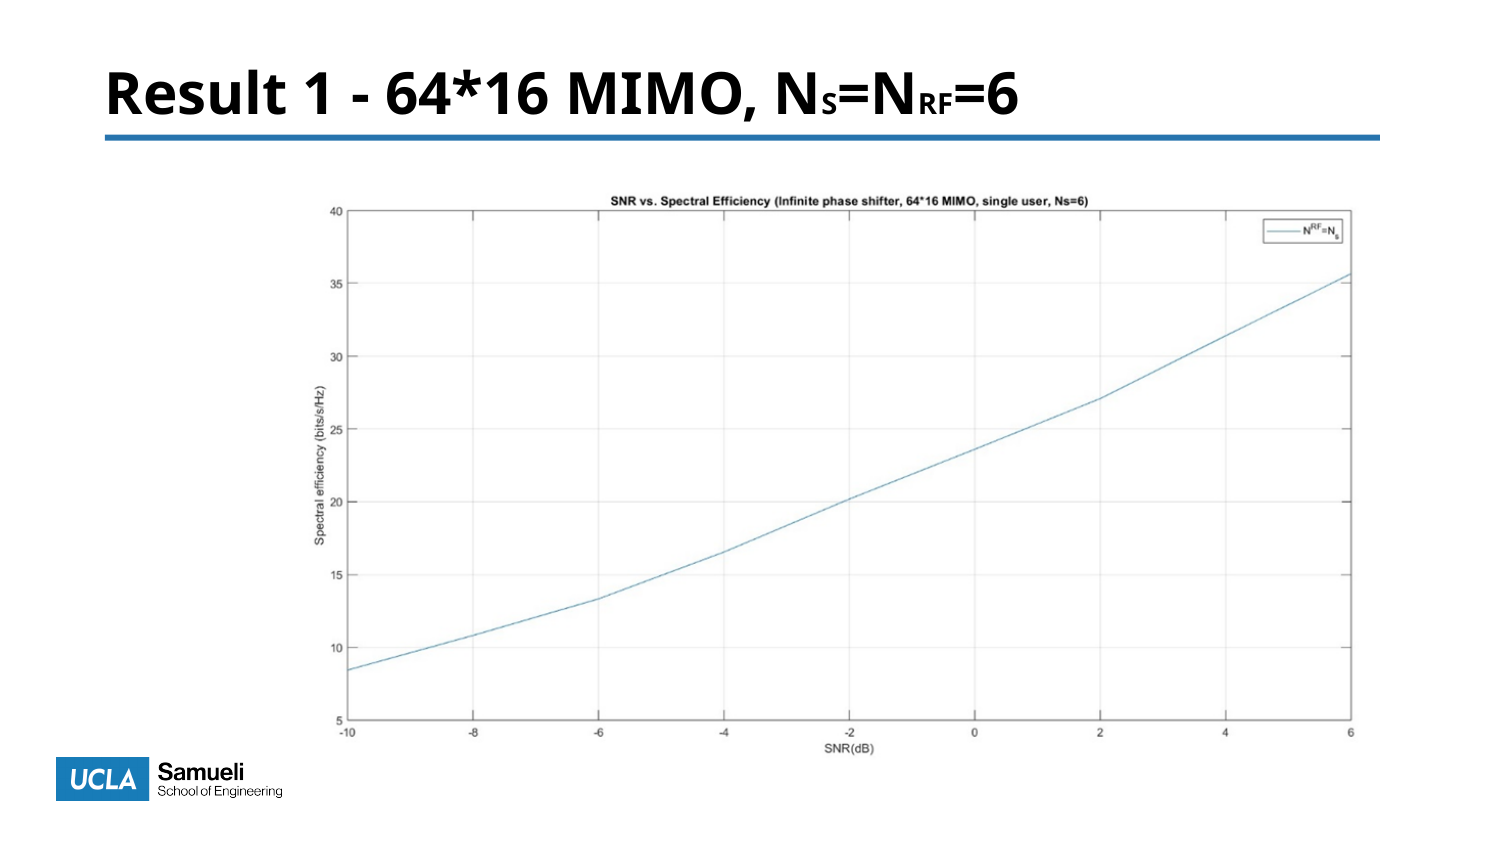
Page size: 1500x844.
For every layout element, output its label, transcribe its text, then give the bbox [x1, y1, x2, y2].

picture [56, 757, 282, 801]
picture [297, 164, 1389, 789]
title Result 1 - 64*16 MIMO, NS=NRF=6 [104, 0, 1094, 128]
